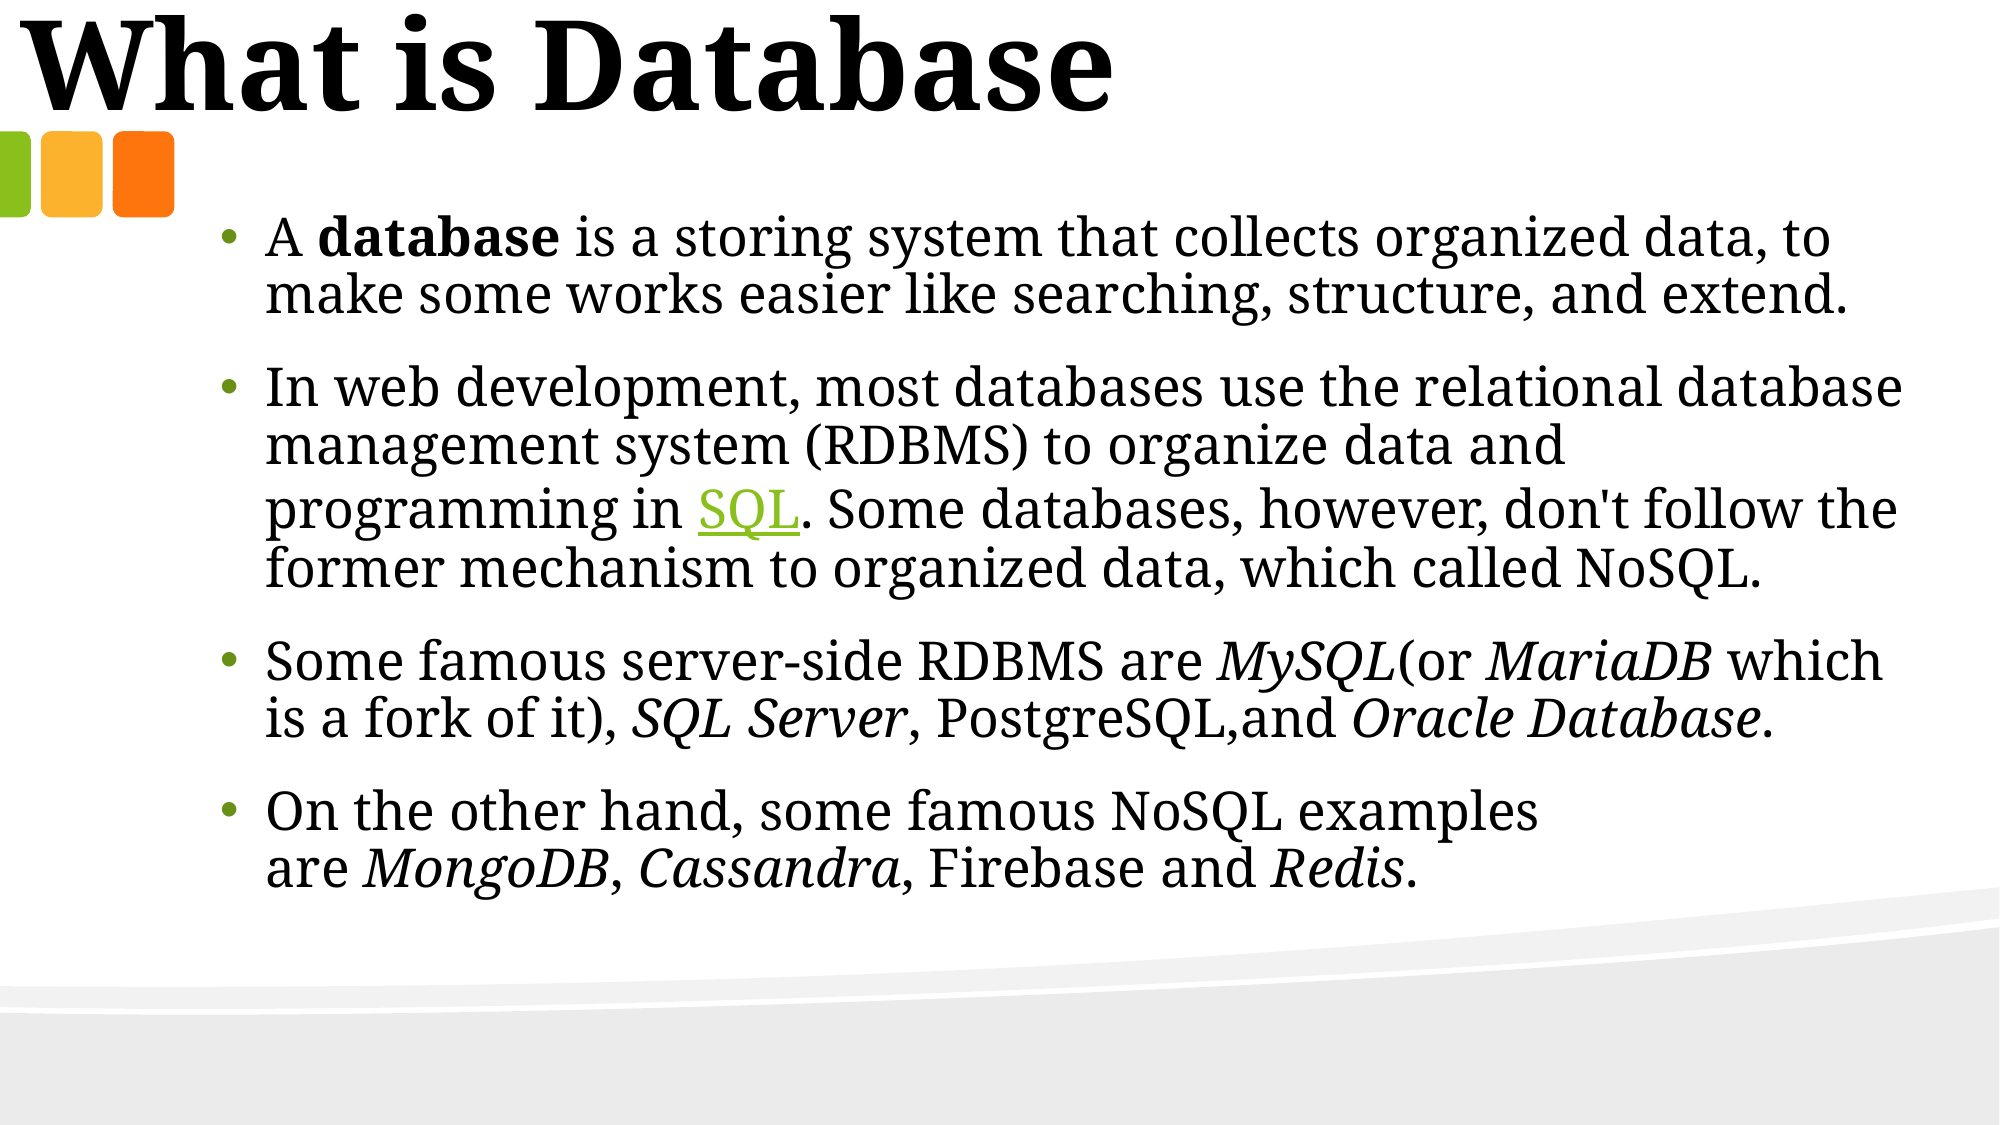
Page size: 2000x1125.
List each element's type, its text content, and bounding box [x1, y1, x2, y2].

text_box What is Database [0, 4, 1438, 144]
list A database is a storing system that collects organized data, to make some works easier like searching, structure, and extend. In web development, most databases use the relational database management system (RDBMS) to organize data and programming in SQL. Some databases, however, don't follow the former mechanism to organized data, which called NoSQL. Some famous server-side RDBMS are MySQL(or MariaDB which is a fork of it), SQL Server, PostgreSQL,and Oracle Database. On the other hand, some famous NoSQL examples are MongoDB, Cassandra, Firebase and Redis. [199, 200, 1938, 950]
